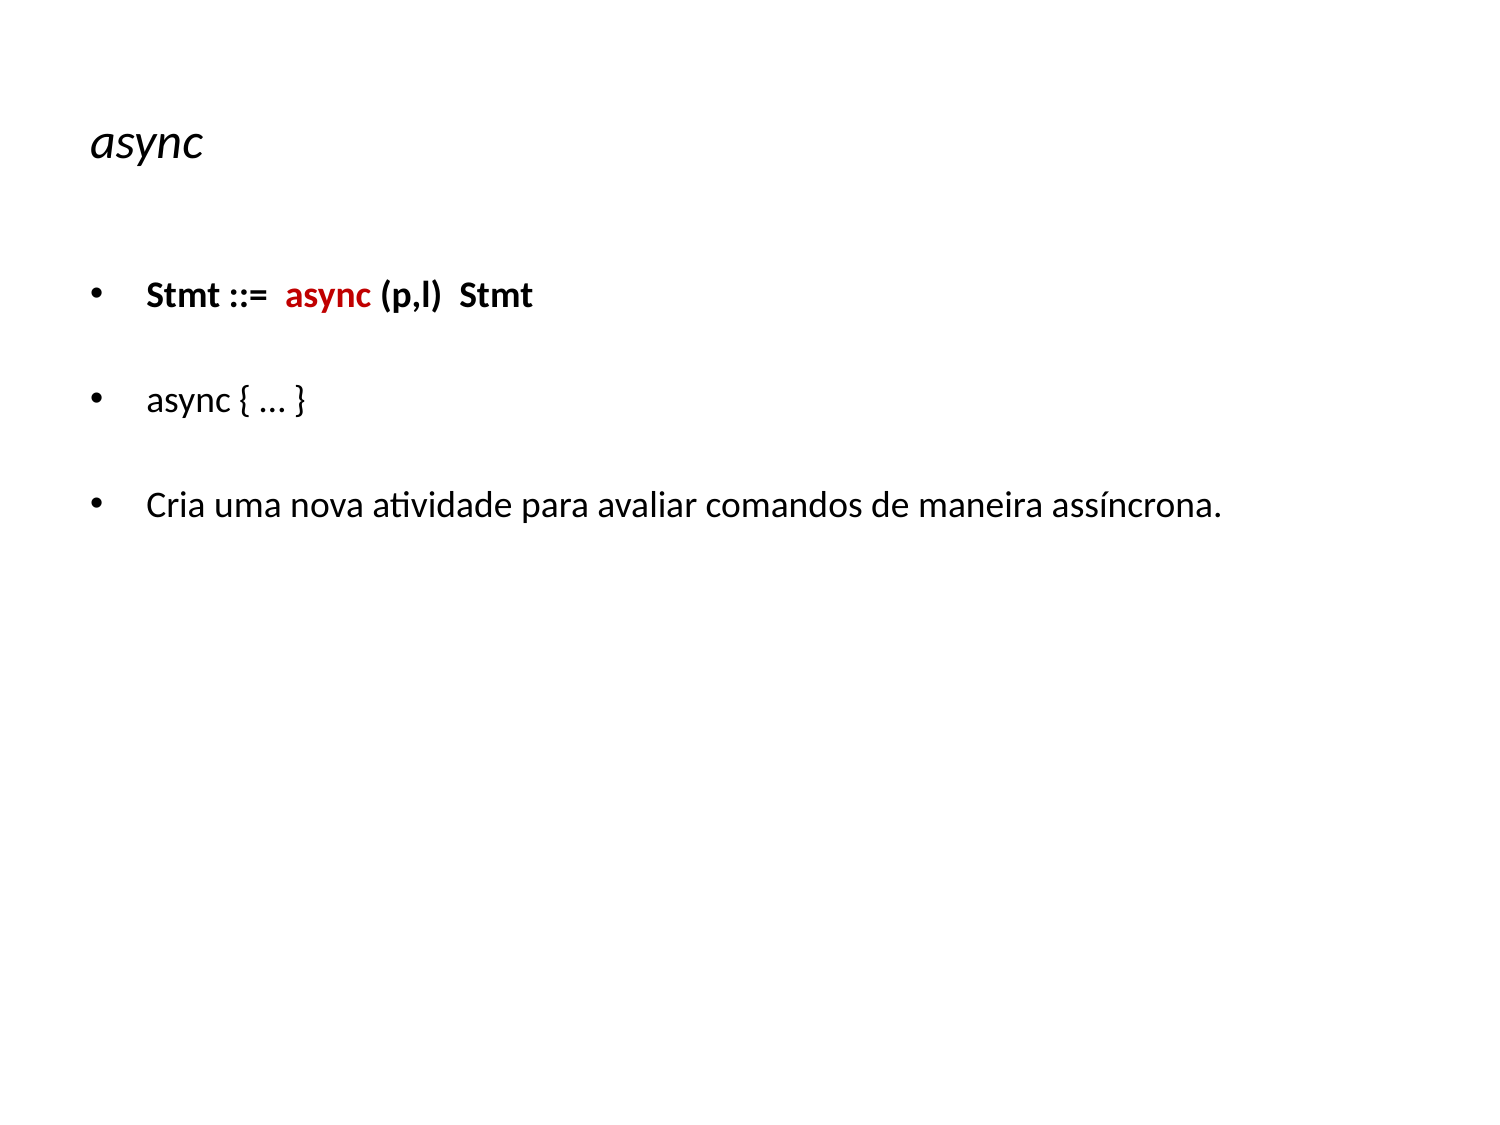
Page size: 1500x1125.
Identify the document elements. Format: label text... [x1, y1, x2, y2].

title async [75, 45, 1425, 233]
list Stmt ::= async (p,l) Stmt async { … } Cria uma nova atividade para avaliar comandos de maneira assíncrona. [75, 262, 1425, 1005]
